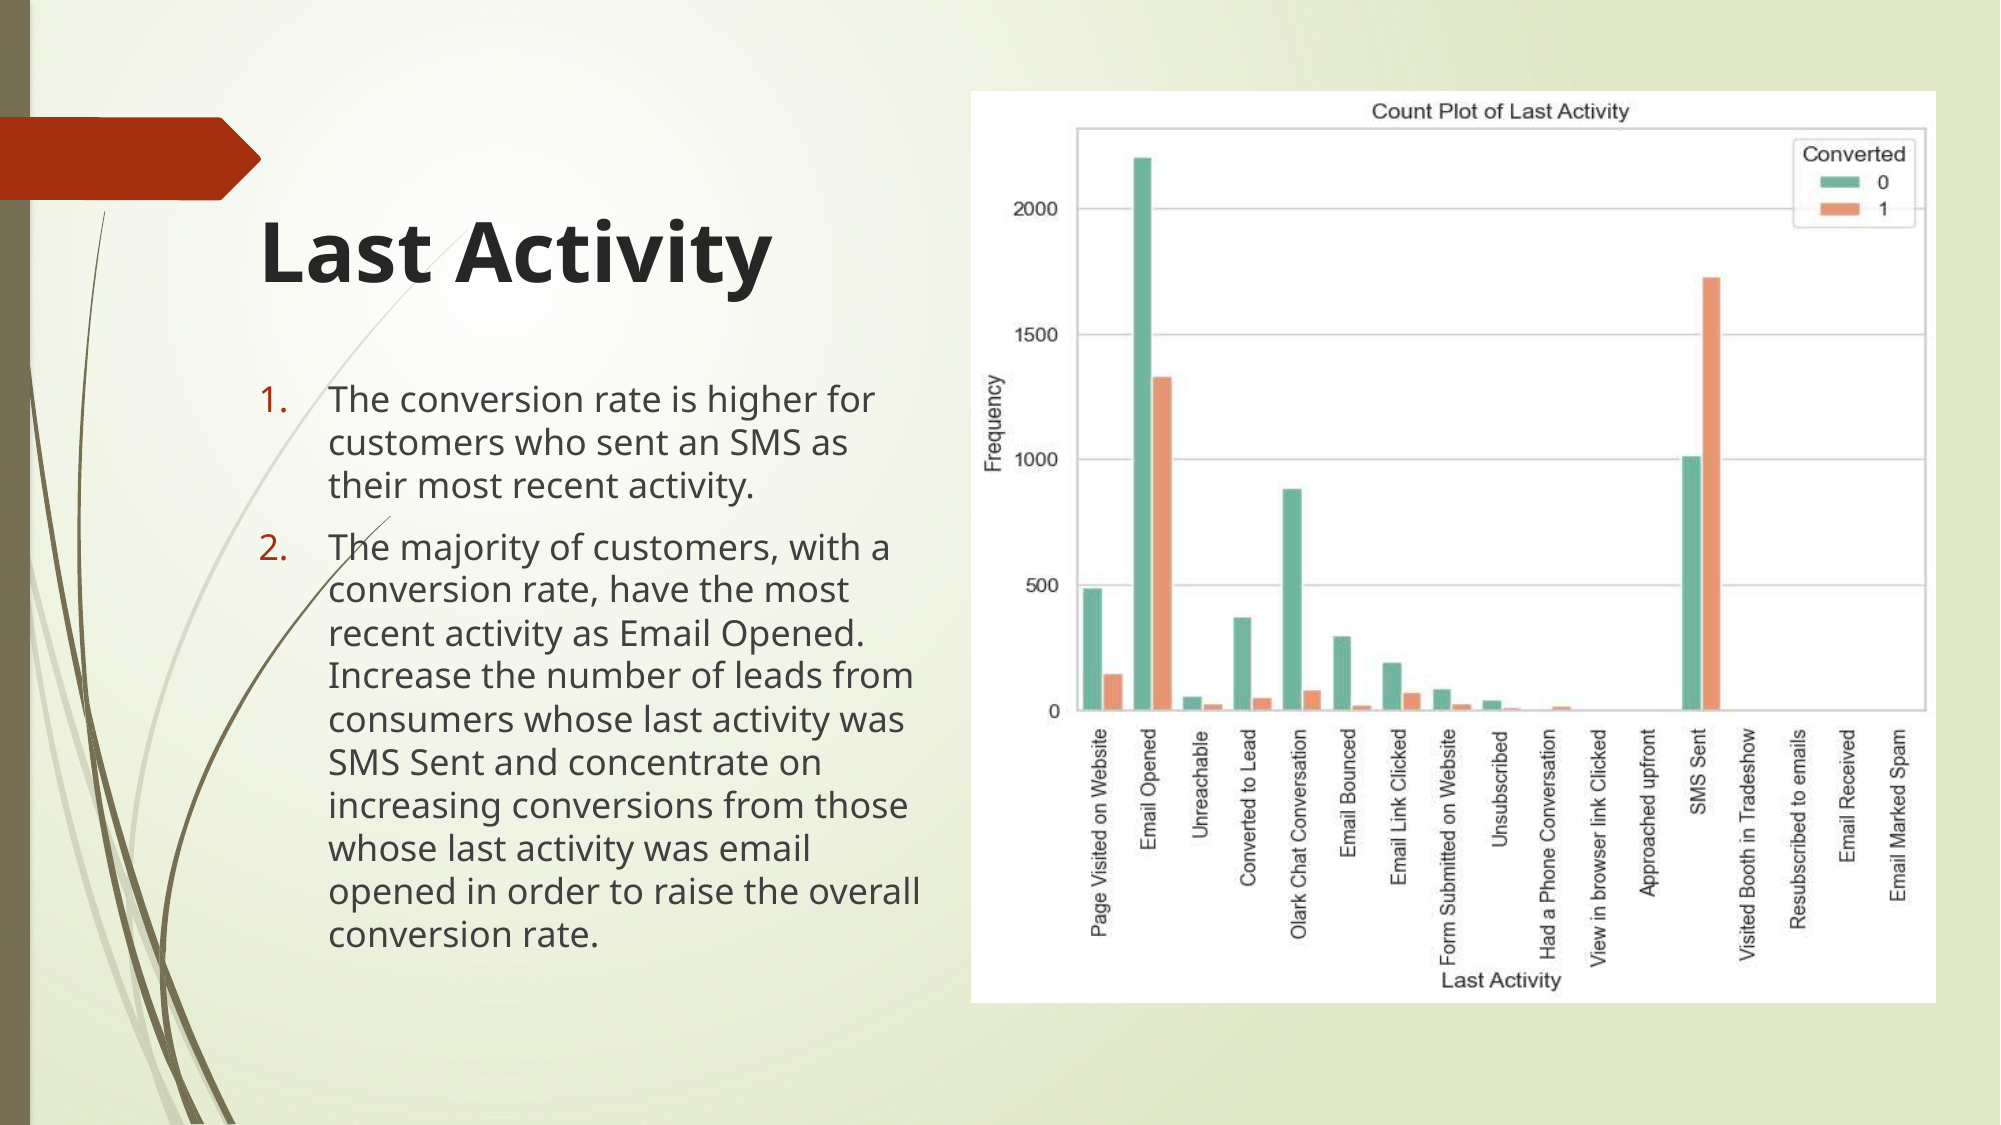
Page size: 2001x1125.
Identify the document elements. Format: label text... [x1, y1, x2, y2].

title Last Activity [243, 159, 826, 307]
list The conversion rate is higher for customers who sent an SMS as their most recent activity. The majority of customers, with a conversion rate, have the most recent activity as Email Opened. Increase the number of leads from consumers whose last activity was SMS Sent and concentrate on increasing conversions from those whose last activity was email opened in order to raise the overall conversion rate. [243, 369, 953, 1063]
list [970, 91, 1937, 1003]
